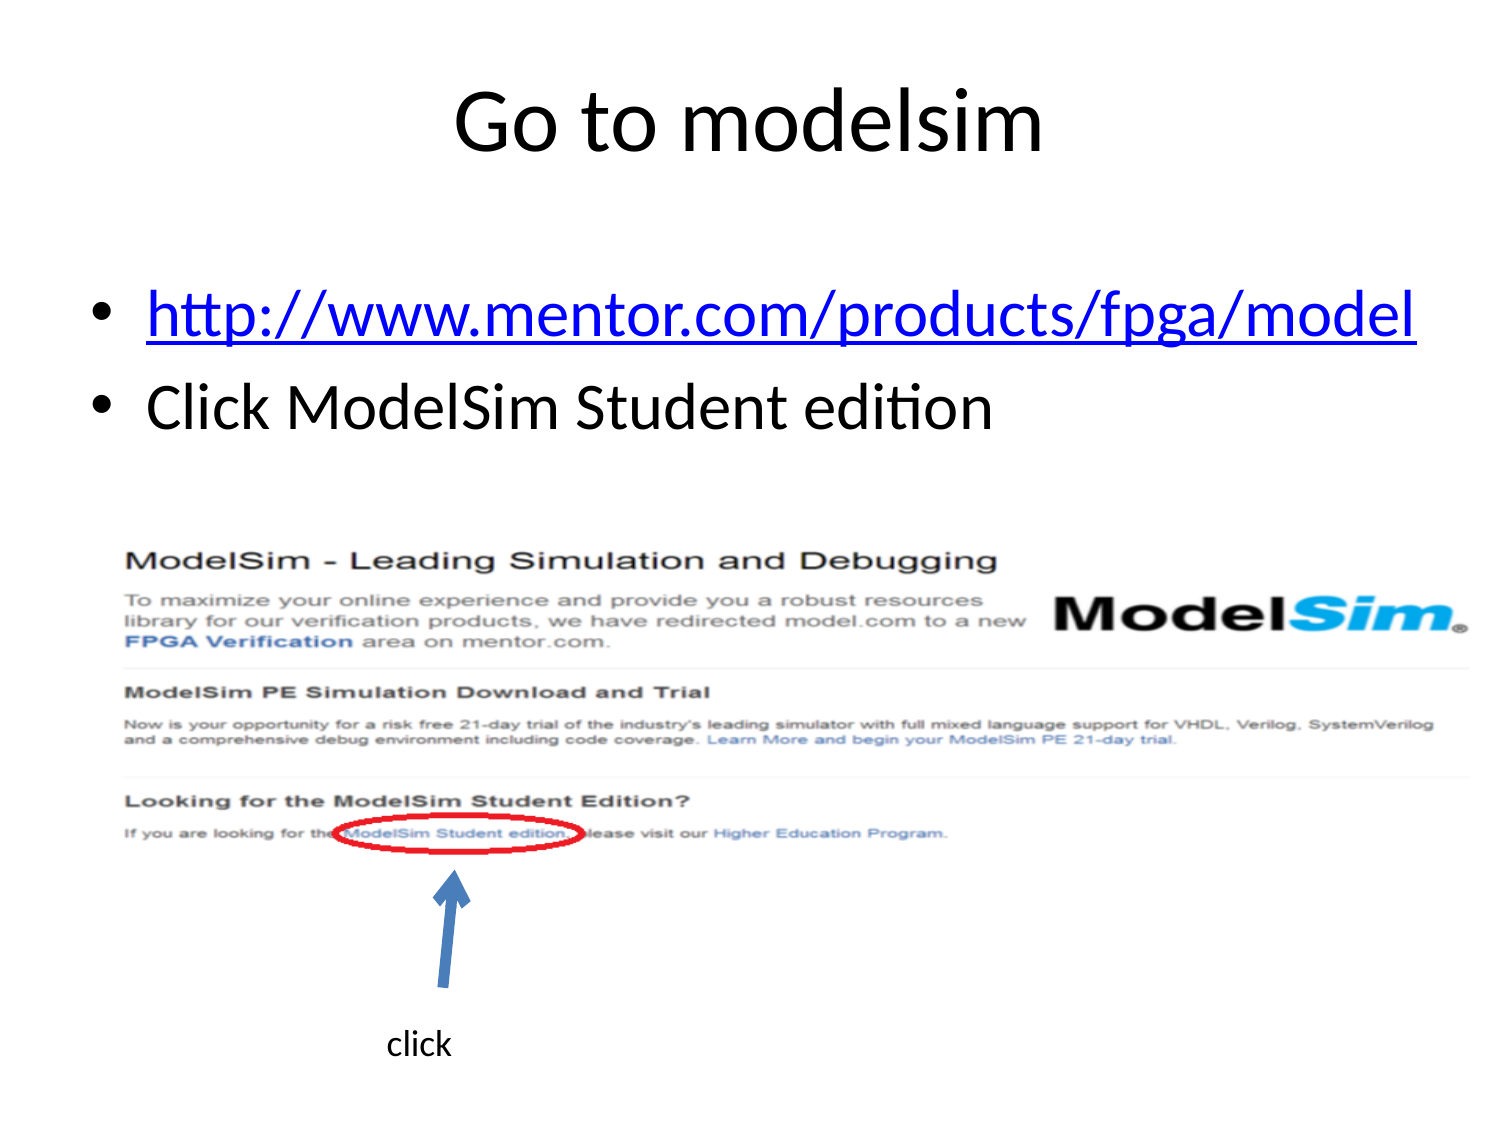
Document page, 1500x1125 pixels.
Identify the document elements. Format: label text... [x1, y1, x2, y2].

picture [111, 538, 1471, 857]
text_box click [371, 1011, 490, 1072]
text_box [442, 869, 455, 988]
title Go to modelsim [75, 45, 1425, 185]
list http://www.mentor.com/products/fpga/model Click ModelSim Student edition [75, 262, 1459, 1005]
